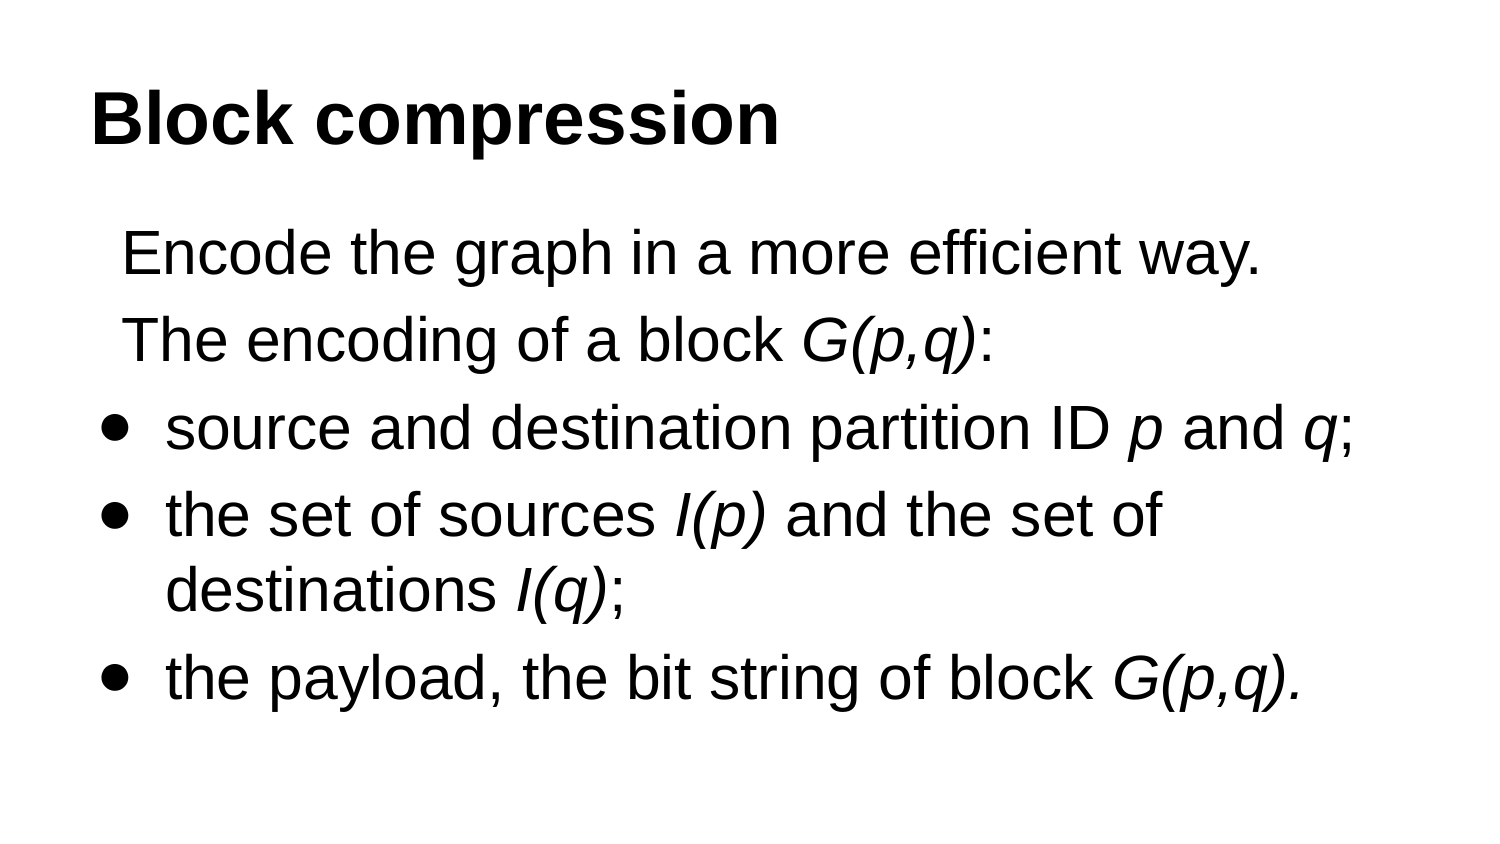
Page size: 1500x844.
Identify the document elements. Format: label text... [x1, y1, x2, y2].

list Encode the graph in a more efficient way. The encoding of a block G(p,q): source and destination partition ID p and q; the set of sources I(p) and the set of destinations I(q); the payload, the bit string of block G(p,q). [75, 196, 1425, 808]
title Block compression [75, 33, 1425, 175]
